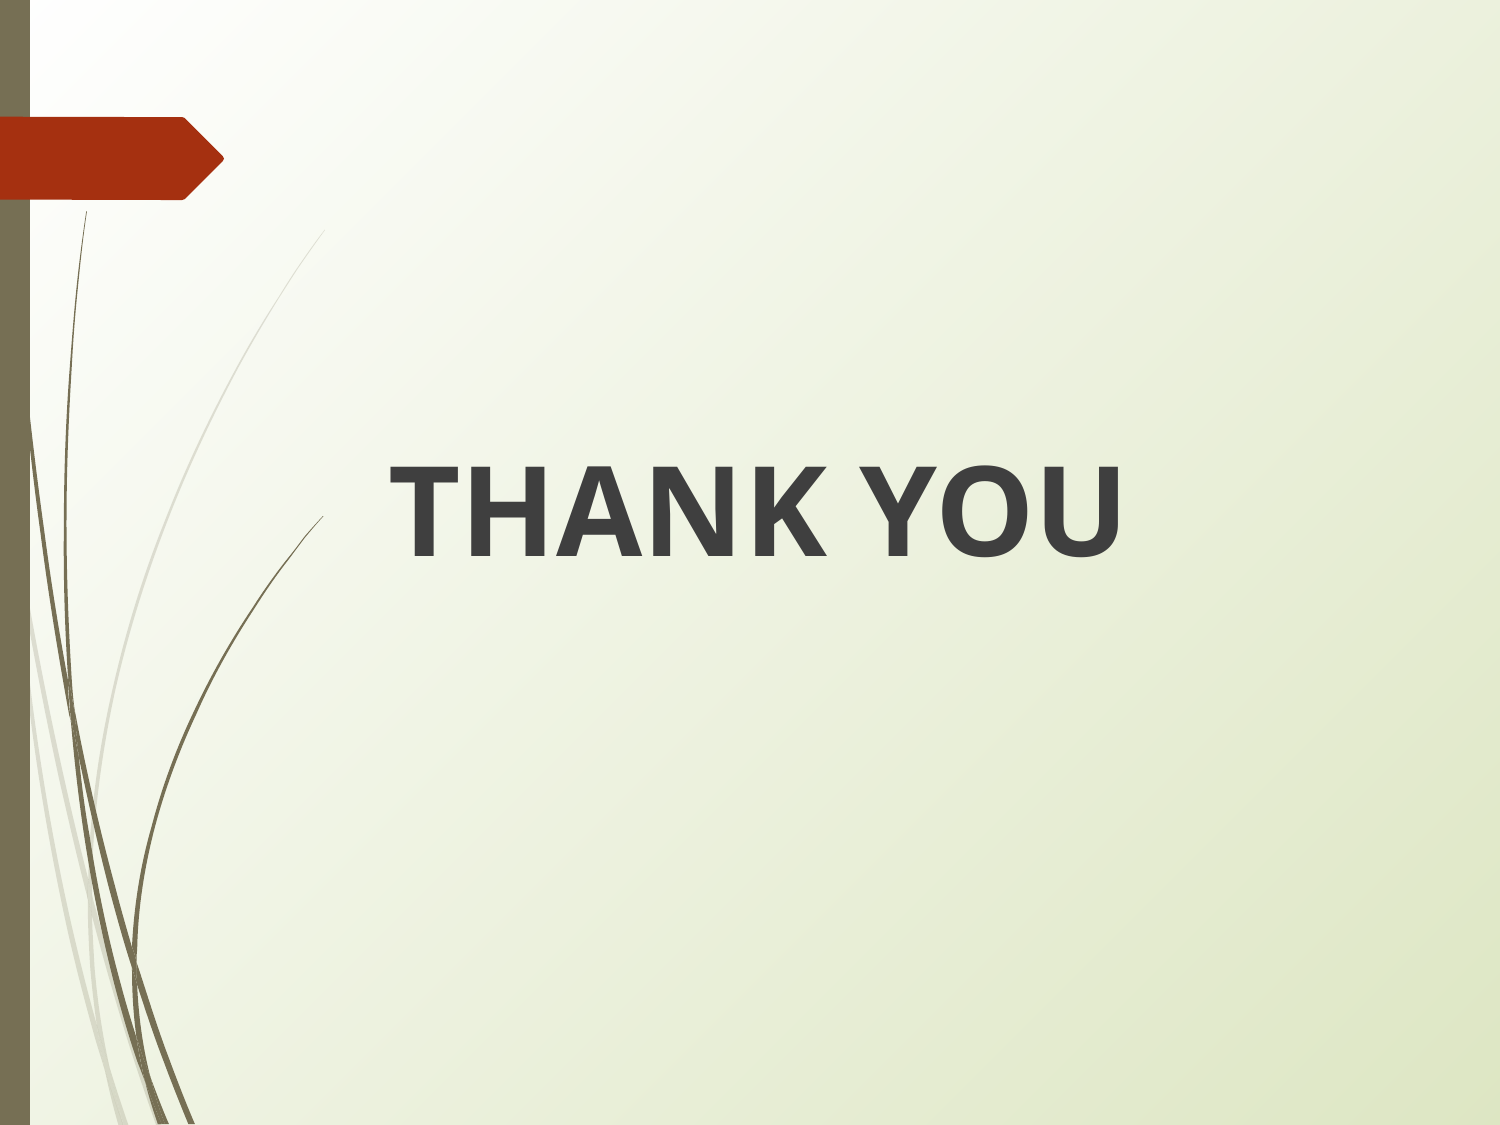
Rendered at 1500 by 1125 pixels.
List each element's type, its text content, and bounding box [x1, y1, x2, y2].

list THANK YOU [209, 252, 1291, 873]
